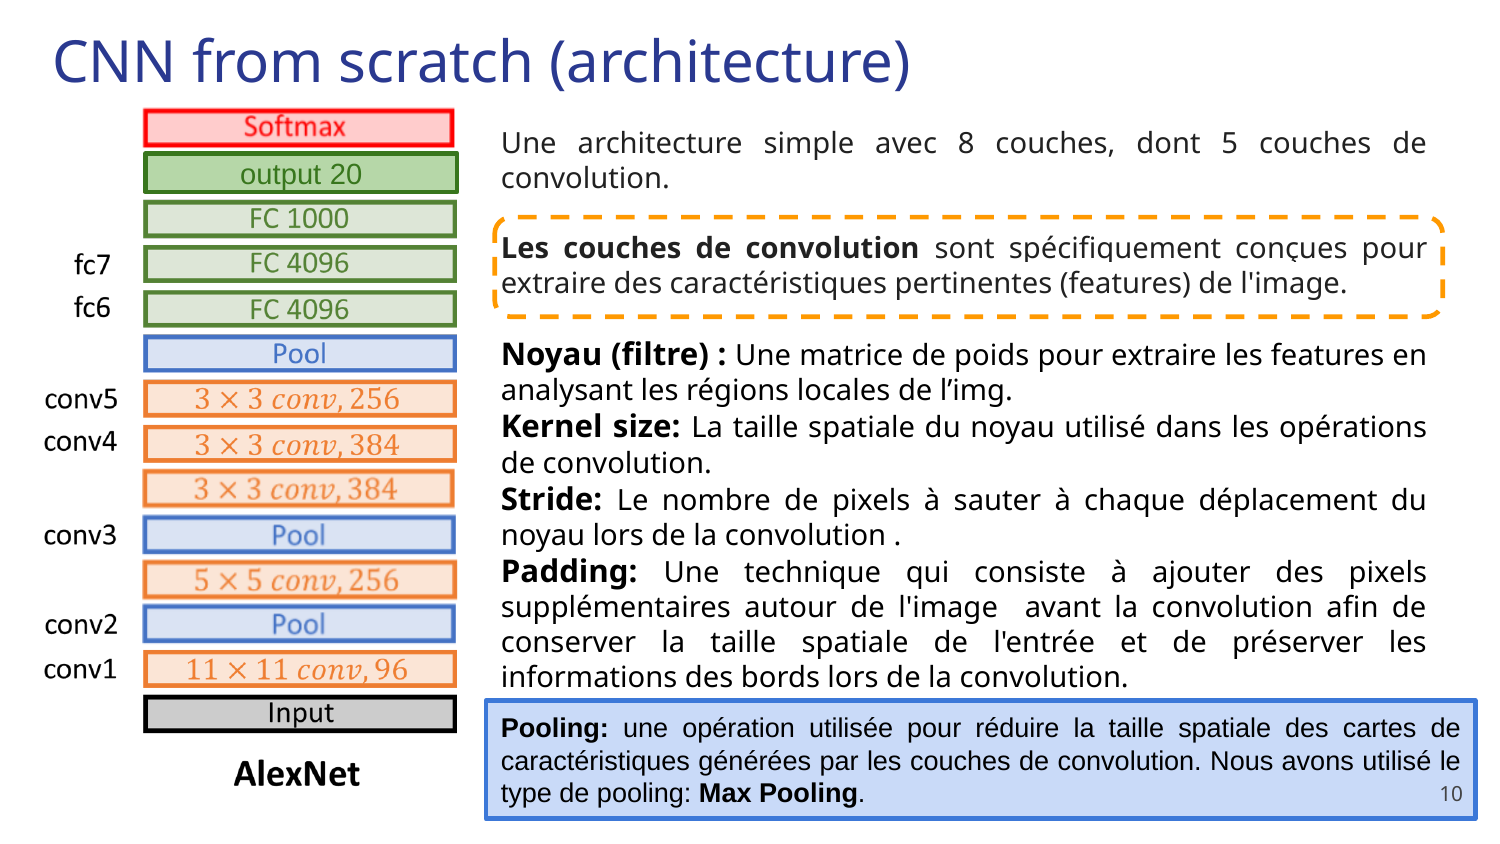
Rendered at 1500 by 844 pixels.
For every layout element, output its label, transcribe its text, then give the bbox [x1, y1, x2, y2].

text_box Une architecture simple avec 8 couches, dont 5 couches de convolution. Les couches de convolution sont spécifiquement conçues pour extraire des caractéristiques pertinentes (features) de l'image. Noyau (filtre) : Une matrice de poids pour extraire les features en analysant les régions locales de l’img. Kernel size: La taille spatiale du noyau utilisé dans les opérations de convolution. Stride: Le nombre de pixels à sauter à chaque déplacement du noyau lors de la convolution . Padding: Une technique qui consiste à ajouter des pixels supplémentaires autour de l'image avant la convolution afin de conserver la taille spatiale de l'entrée et de préserver les informations des bords lors de la convolution. [485, 109, 1443, 700]
text_box [494, 217, 1443, 317]
slide_number ‹#› [1387, 762, 1478, 828]
title CNN from scratch (architecture) [37, 9, 1435, 110]
picture [24, 100, 461, 819]
text_box Pooling: une opération utilisée pour réduire la taille spatiale des cartes de caractéristiques générées par les couches de convolution. Nous avons utilisé le type de pooling: Max Pooling. [485, 700, 1476, 819]
